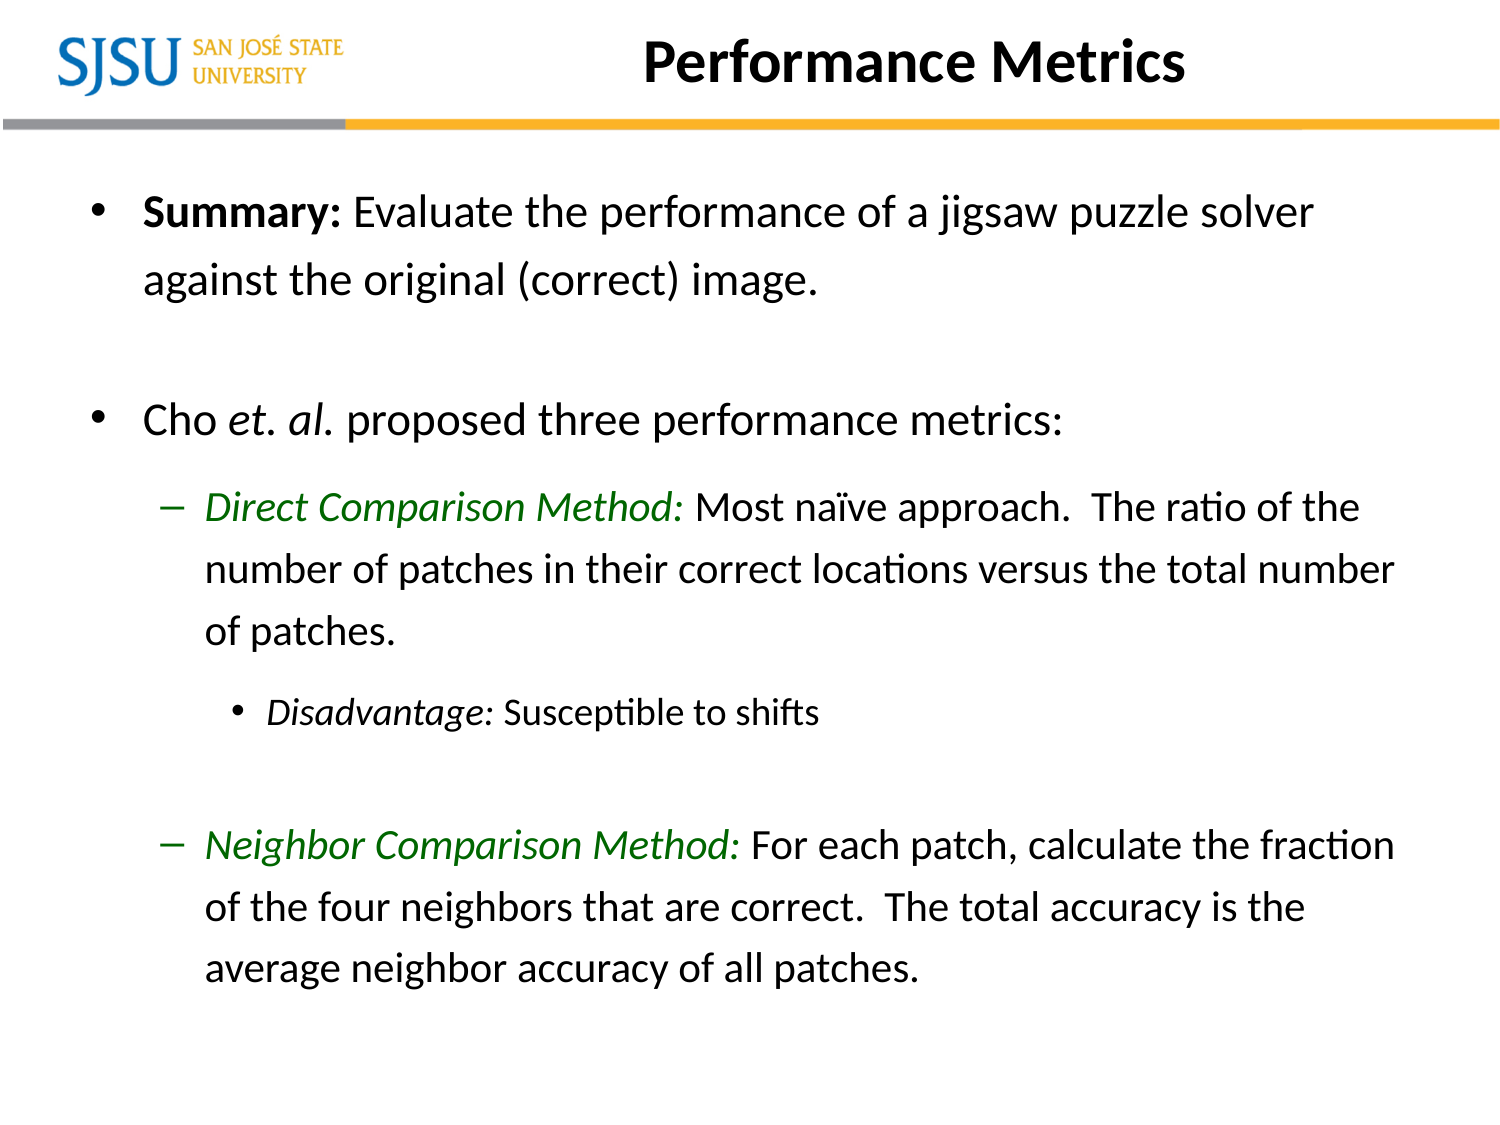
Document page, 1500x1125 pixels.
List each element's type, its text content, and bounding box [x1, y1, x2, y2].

title Performance Metrics [354, 12, 1477, 104]
list Summary: Evaluate the performance of a jigsaw puzzle solver against the original (correct) image. Cho et. al. proposed three performance metrics: Direct Comparison Method: Most naïve approach. The ratio of the number of patches in their correct locations versus the total number of patches. Disadvantage: Susceptible to shifts Neighbor Comparison Method: For each patch, calculate the fraction of the four neighbors that are correct. The total accuracy is the average neighbor accuracy of all patches. [74, 161, 1426, 1005]
picture [3, 0, 1500, 140]
